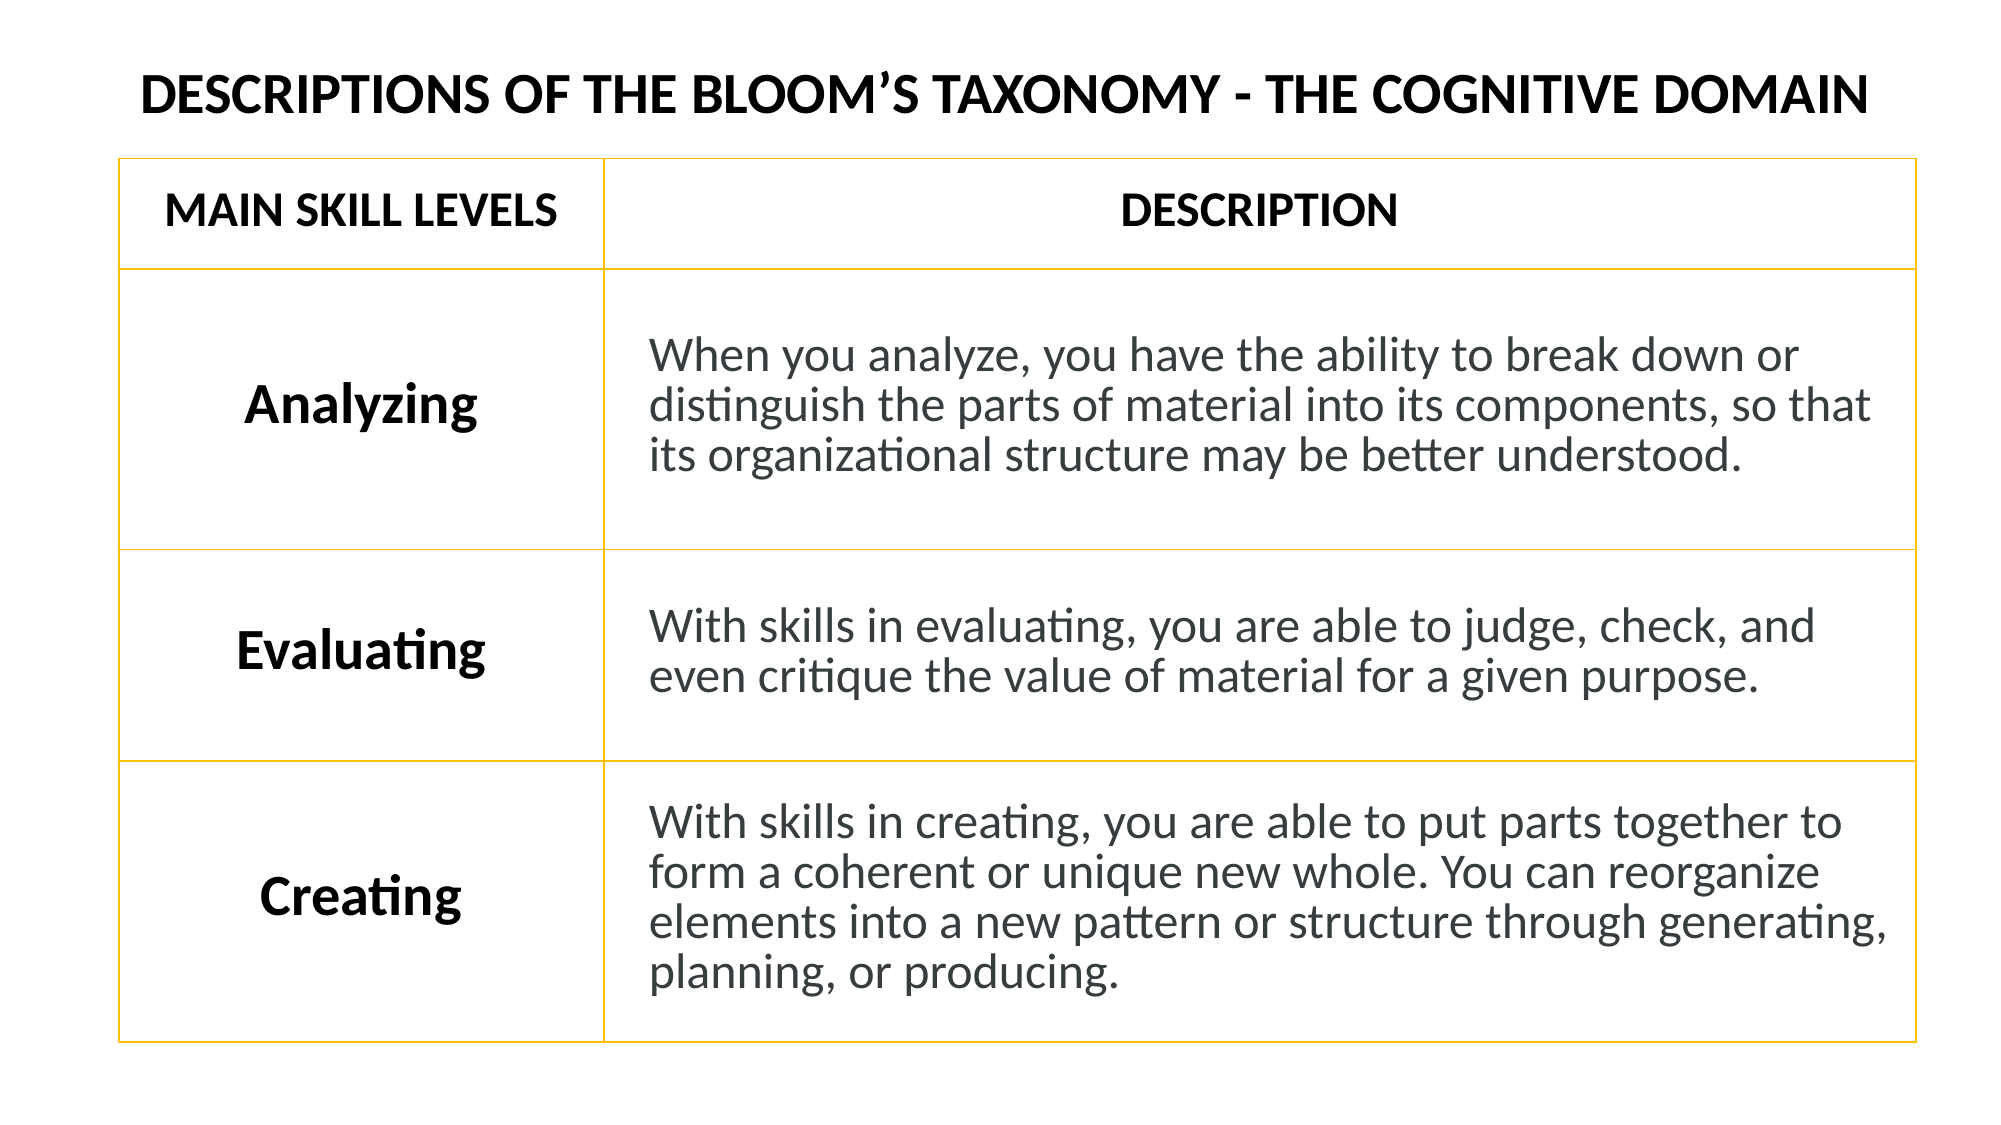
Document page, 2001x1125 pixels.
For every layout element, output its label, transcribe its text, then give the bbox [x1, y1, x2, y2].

text_box DESCRIPTIONS OF THE BLOOM’S TAXONOMY - THE COGNITIVE DOMAIN [125, 47, 1910, 203]
table_cell Analyzing [120, 270, 603, 549]
table_cell Creating [120, 762, 603, 1041]
table_header DESCRIPTION [605, 159, 1915, 268]
table_cell Evaluating [120, 550, 603, 760]
table_cell With skills in creating, you are able to put parts together to form a coherent or unique new whole. You can reorganize elements into a new pattern or structure through generating, planning, or producing. [605, 762, 1915, 1041]
table_cell When you analyze, you have the ability to break down or distinguish the parts of material into its components, so that its organizational structure may be better understood. [605, 270, 1915, 549]
table_cell With skills in evaluating, you are able to judge, check, and even critique the value of material for a given purpose. [605, 550, 1915, 760]
table_header MAIN SKILL LEVELS [120, 159, 603, 268]
